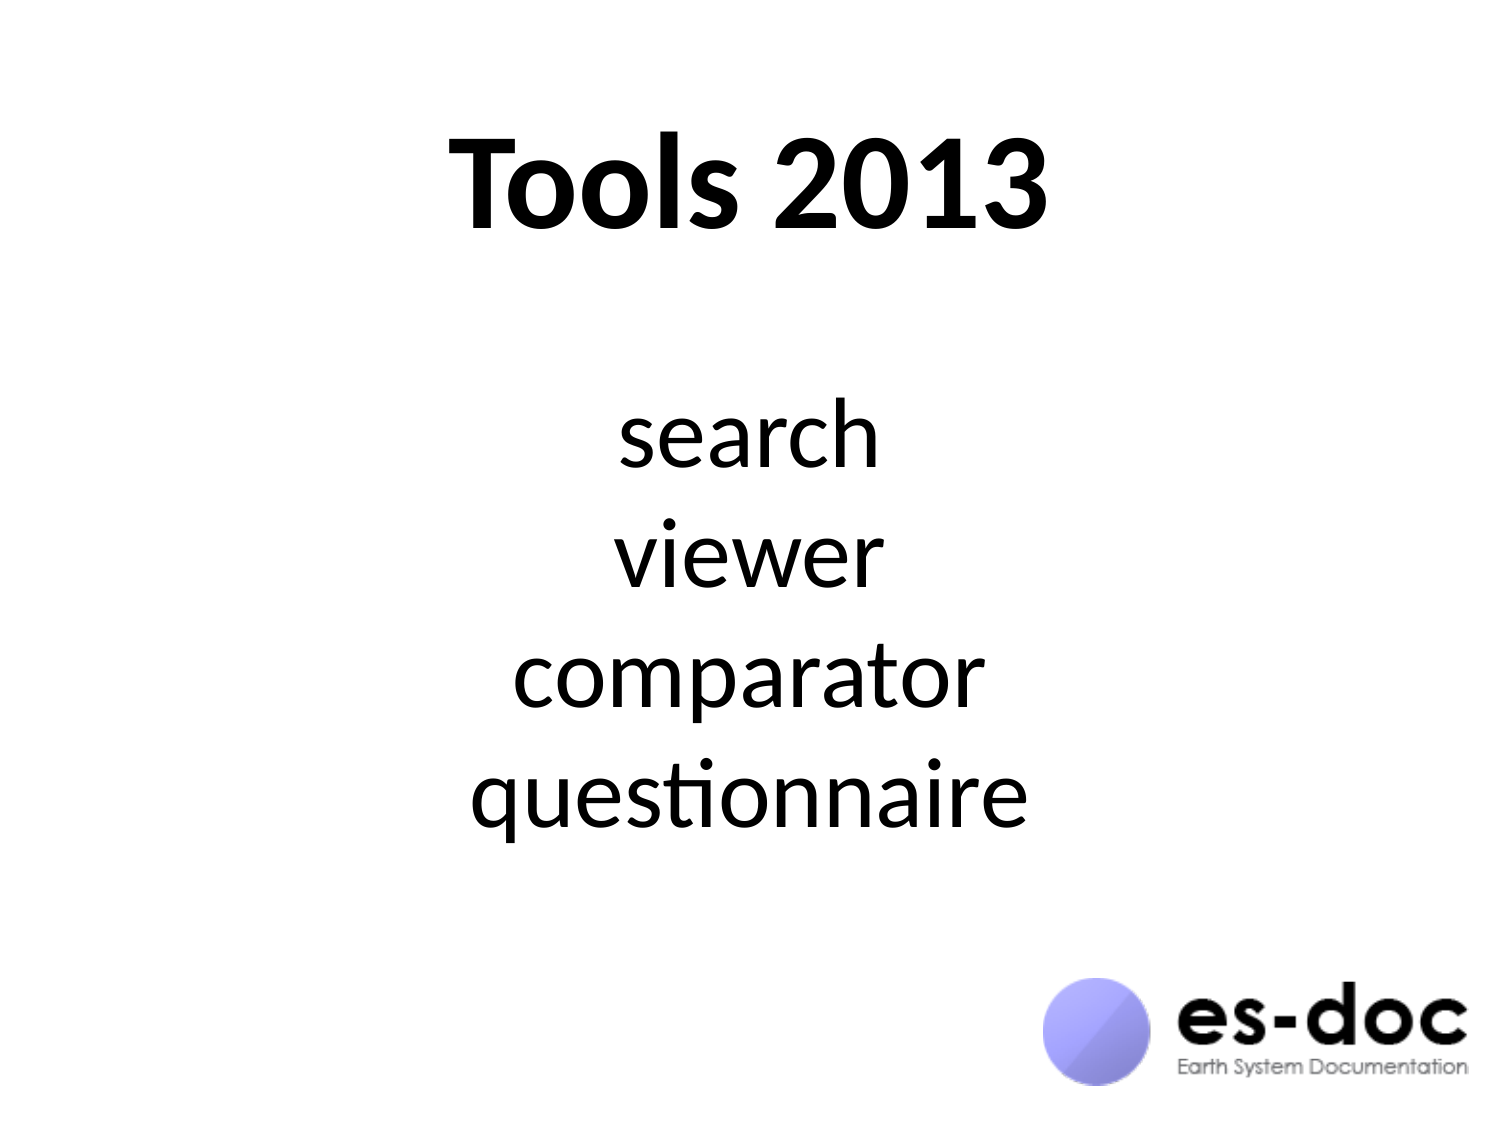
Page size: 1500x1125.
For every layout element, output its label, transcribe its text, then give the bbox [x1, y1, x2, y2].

text_box search viewer comparator questionnaire [0, 360, 1500, 975]
picture [1042, 977, 1469, 1086]
title Tools 2013 [75, 80, 1425, 268]
